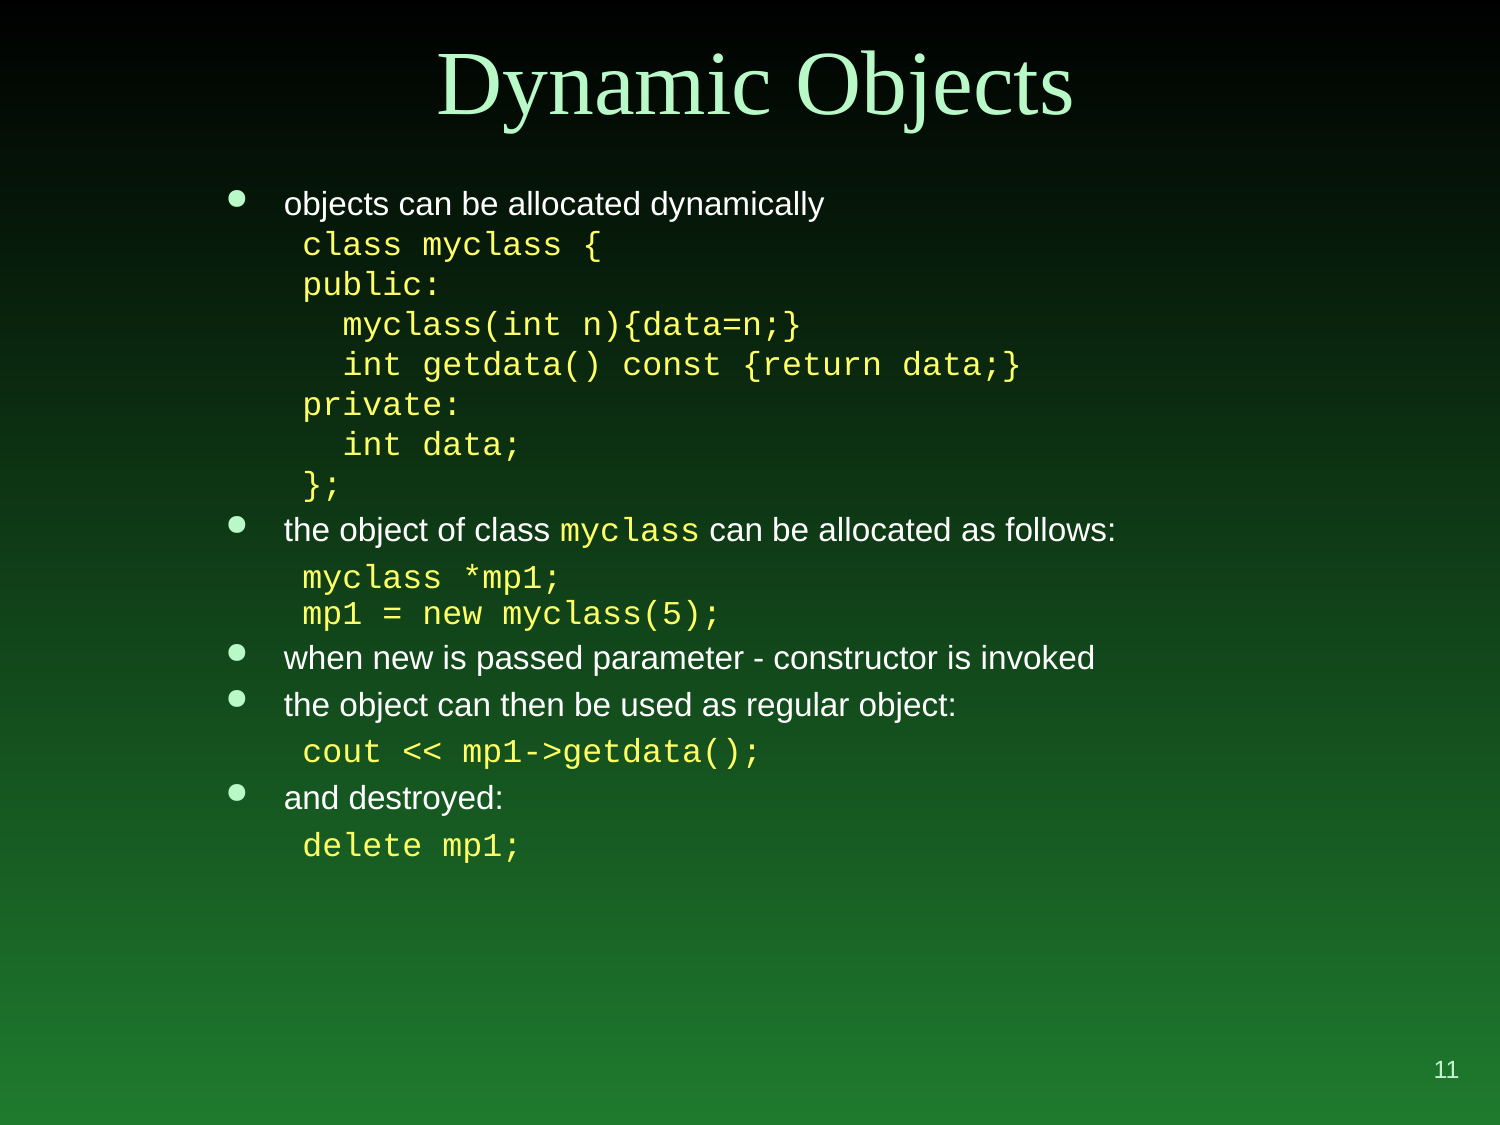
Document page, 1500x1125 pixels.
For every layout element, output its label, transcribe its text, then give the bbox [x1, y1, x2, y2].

title Dynamic Objects [112, 37, 1400, 138]
slide_number 11 [1274, 1024, 1475, 1113]
list objects can be allocated dynamically class myclass { public: myclass(int n){data=n;} int getdata() const {return data;} private: int data; }; the object of class myclass can be allocated as follows: myclass *mp1; mp1 = new myclass(5); when new is passed parameter - constructor is invoked the object can then be used as regular object: cout << mp1->getdata(); and destroyed: delete mp1; [212, 174, 1413, 1038]
